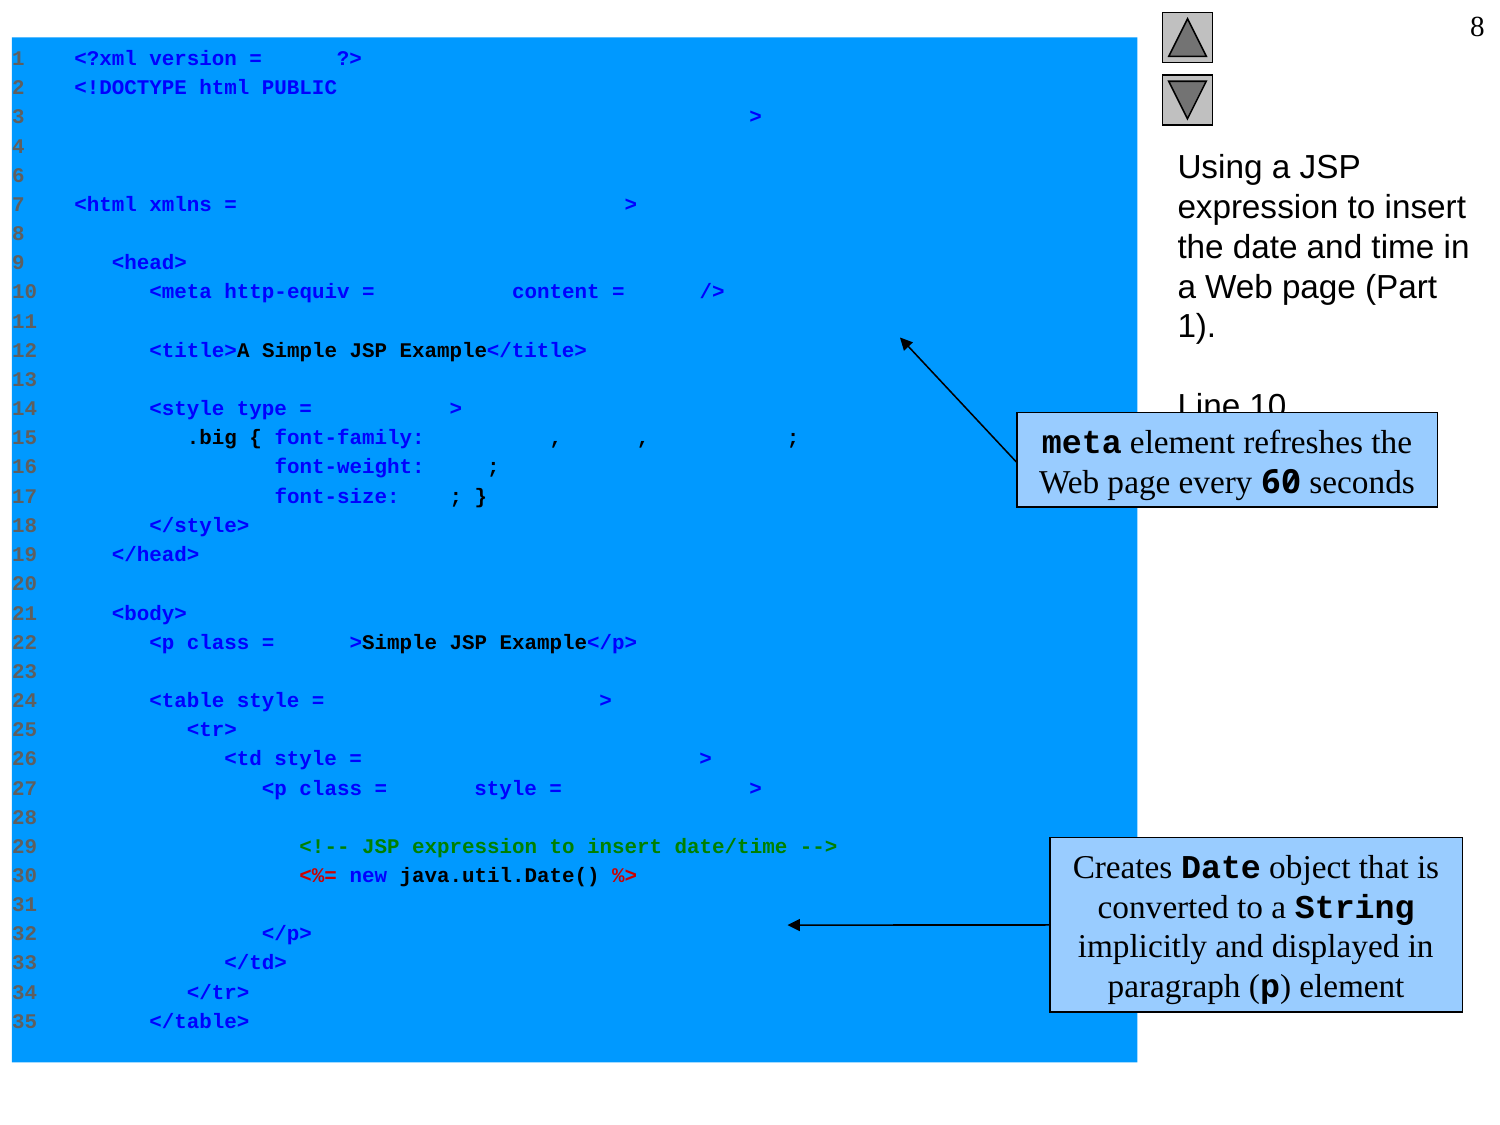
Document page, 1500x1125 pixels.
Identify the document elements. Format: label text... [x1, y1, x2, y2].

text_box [899, 337, 1438, 510]
slide_number 8 [1424, 0, 1500, 76]
title Using a JSP expression to insert the date and time in a Web page (Part 1). Line 10 Line 30 [1162, 137, 1500, 1038]
subtitle 1 <?xml version = "1.0"?> 2 <!DOCTYPE html PUBLIC "-//W3C//DTD XHTML 1.0 Strict//EN" 3 "http://www.w3.org/TR/xhtml1/DTD/xhtml1-strict.dtd"> 4 6 7 <html xmlns = "http://www.w3.org/1999/xhtml"> 8 9 <head> 10 <meta http-equiv = "refresh" content = "60" /> 11 12 <title>A Simple JSP Example</title> 13 14 <style type = "text/css"> 15 .big { font-family: helvetica, arial, sans-serif; 16 font-weight: bold; 17 font-size: 2em; } 18 </style> 19 </head> 20 21 <body> 22 <p class = "big">Simple JSP Example</p> 23 24 <table style = "border: 6px outset;"> 25 <tr> 26 <td style = "background-color: black;"> 27 <p class = "big" style = "color: cyan;"> 28 29 <!-- JSP expression to insert date/time --> 30 <%= new java.util.Date() %> 31 32 </p> 33 </td> 34 </tr> 35 </table> [11, 36, 1138, 1063]
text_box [787, 837, 1463, 1015]
